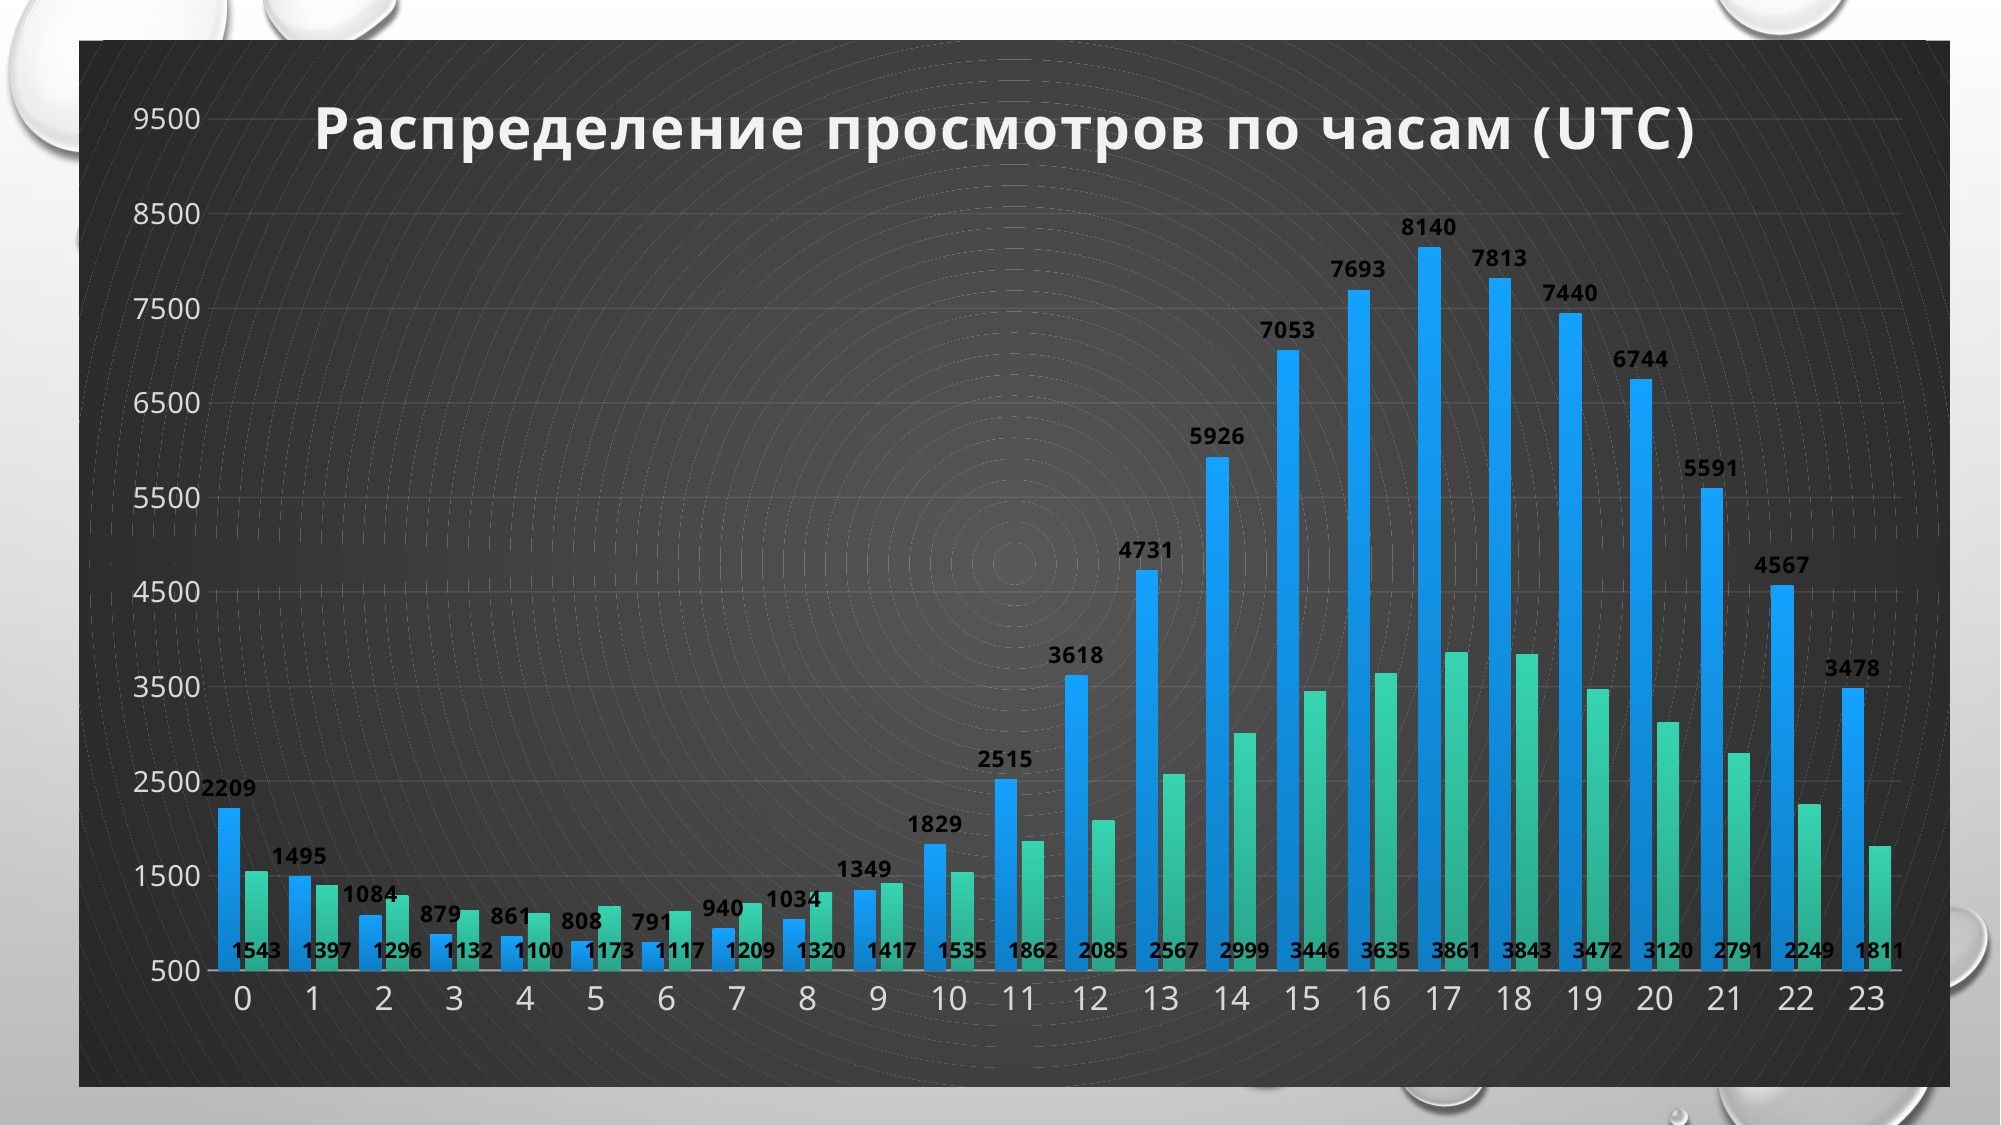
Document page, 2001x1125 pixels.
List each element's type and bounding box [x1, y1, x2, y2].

chart [78, 40, 1951, 1088]
picture [0, 0, 2000, 1125]
